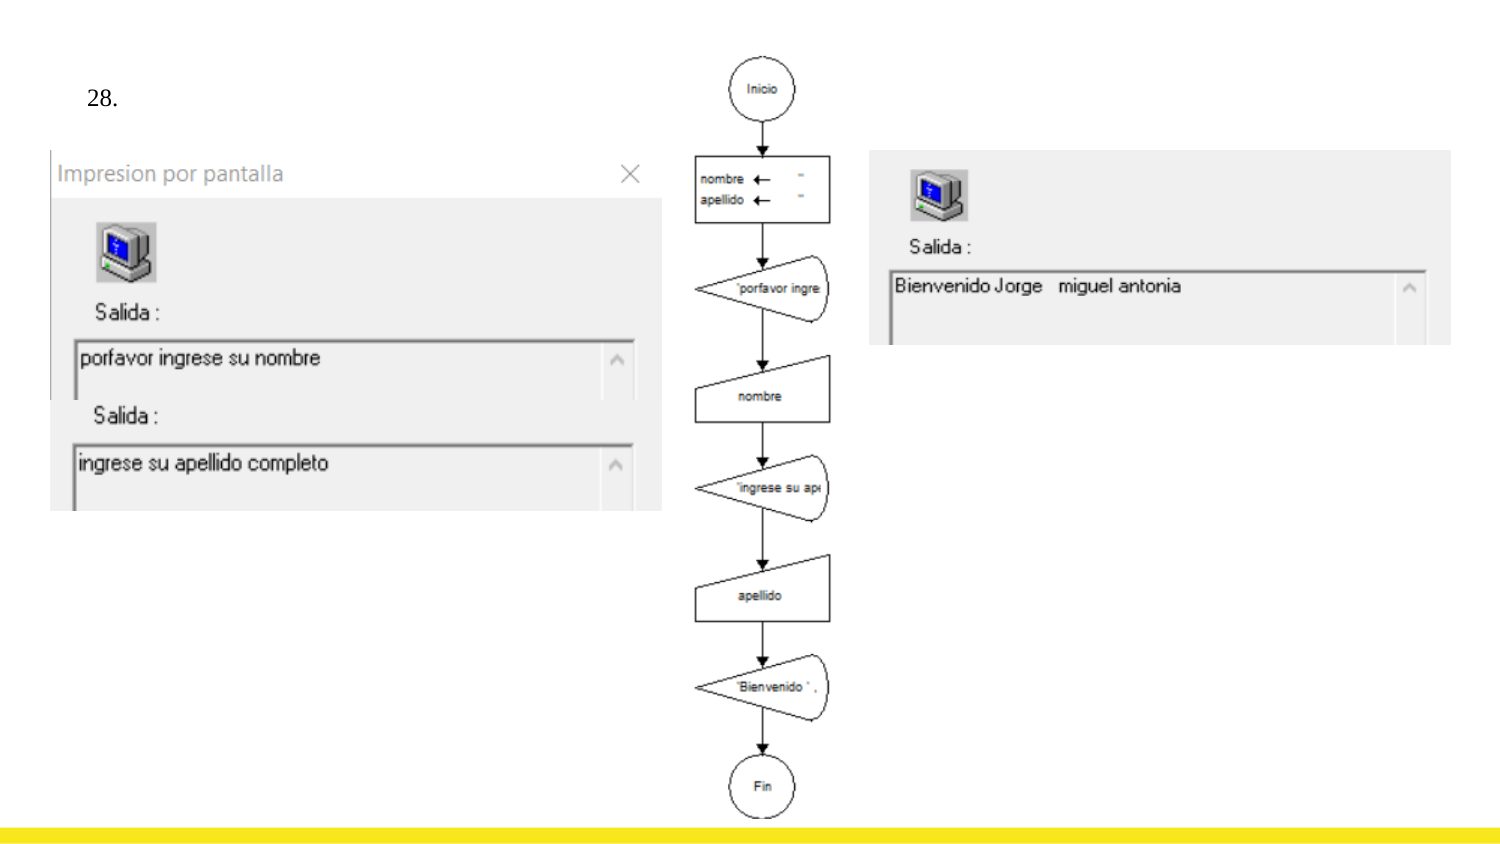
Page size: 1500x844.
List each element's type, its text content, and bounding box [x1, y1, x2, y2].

picture [678, 24, 840, 819]
picture [869, 150, 1451, 345]
text_box 28. [71, 66, 138, 125]
picture [50, 150, 662, 511]
